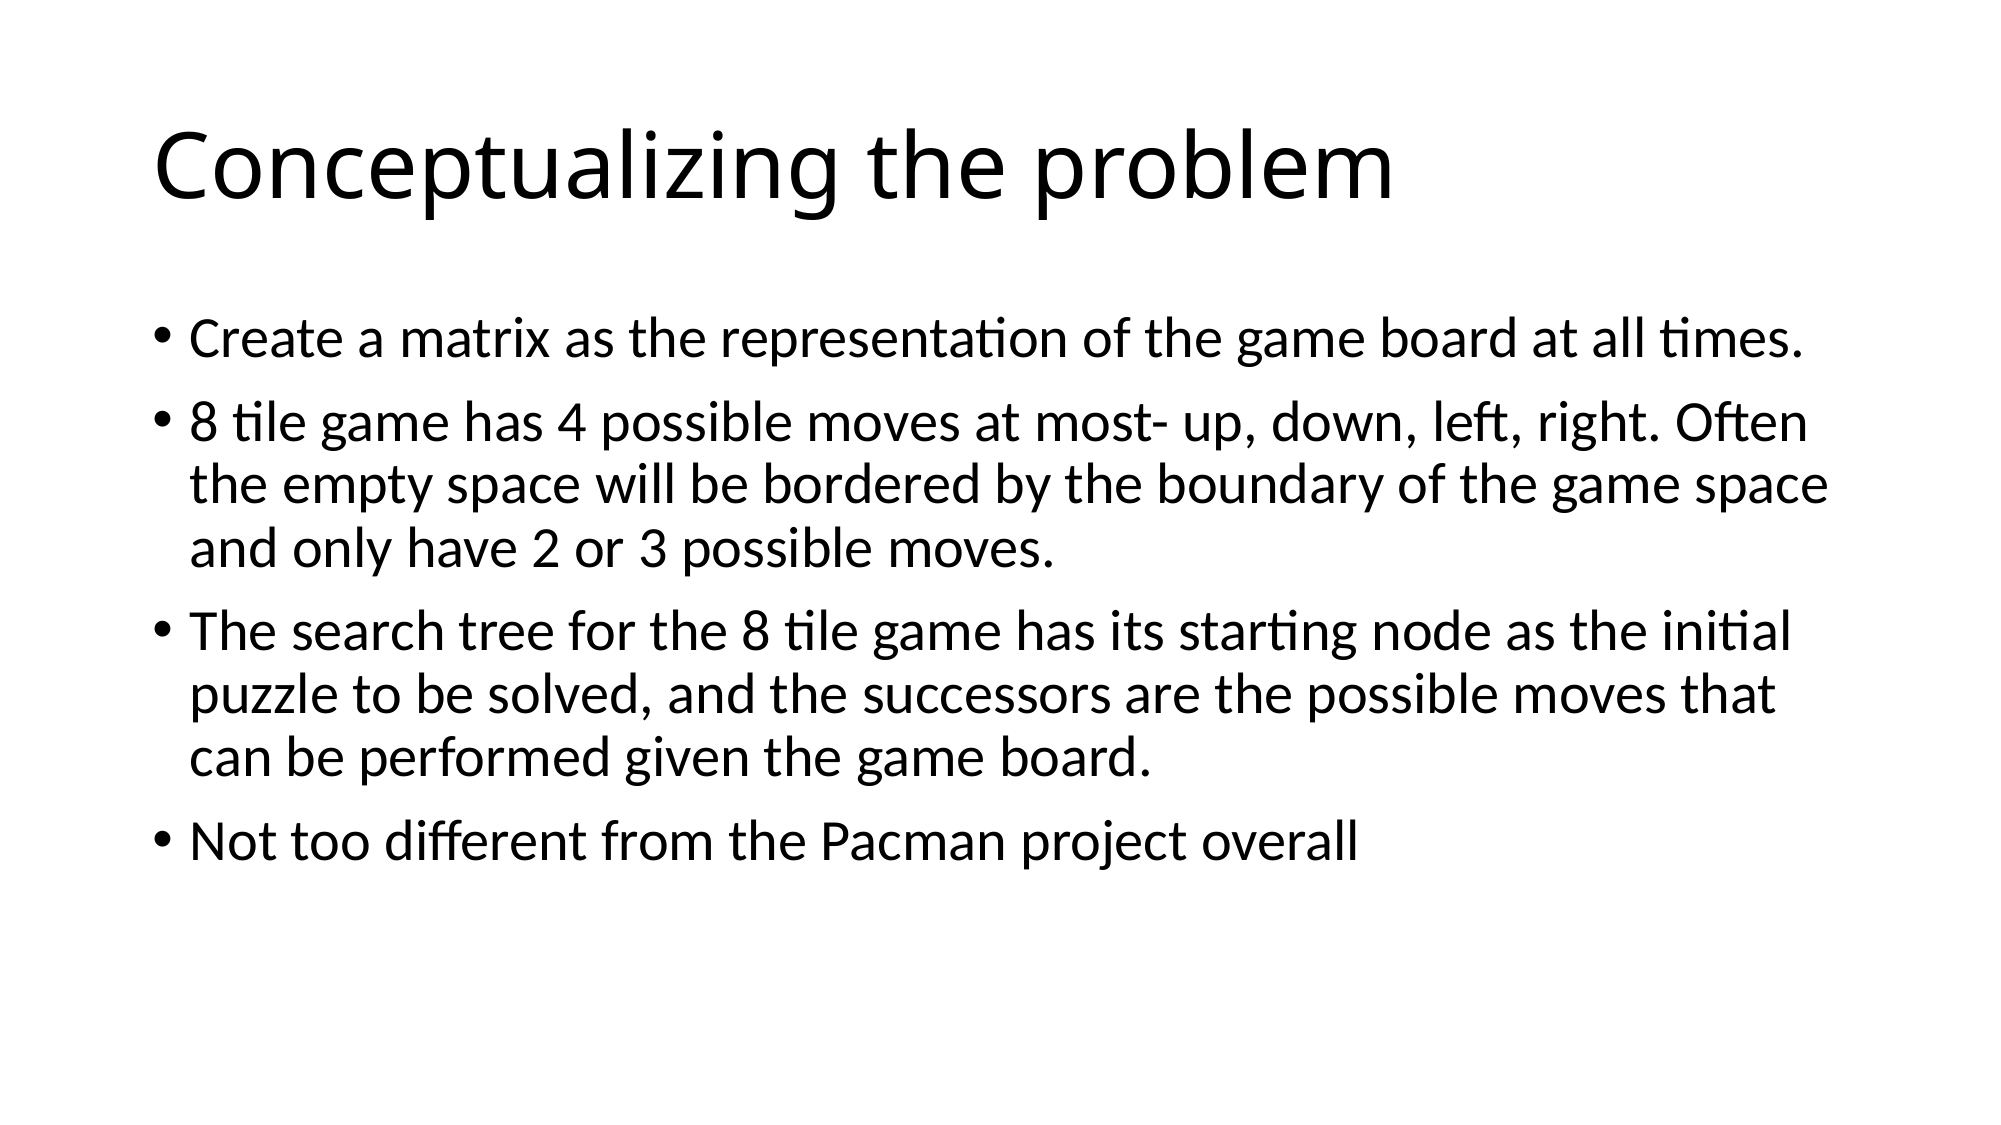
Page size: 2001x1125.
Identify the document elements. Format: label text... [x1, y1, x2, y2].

title Conceptualizing the problem [137, 59, 1863, 278]
list Create a matrix as the representation of the game board at all times. 8 tile game has 4 possible moves at most- up, down, left, right. Often the empty space will be bordered by the boundary of the game space and only have 2 or 3 possible moves. The search tree for the 8 tile game has its starting node as the initial puzzle to be solved, and the successors are the possible moves that can be performed given the game board. Not too different from the Pacman project overall [137, 299, 1863, 1014]
